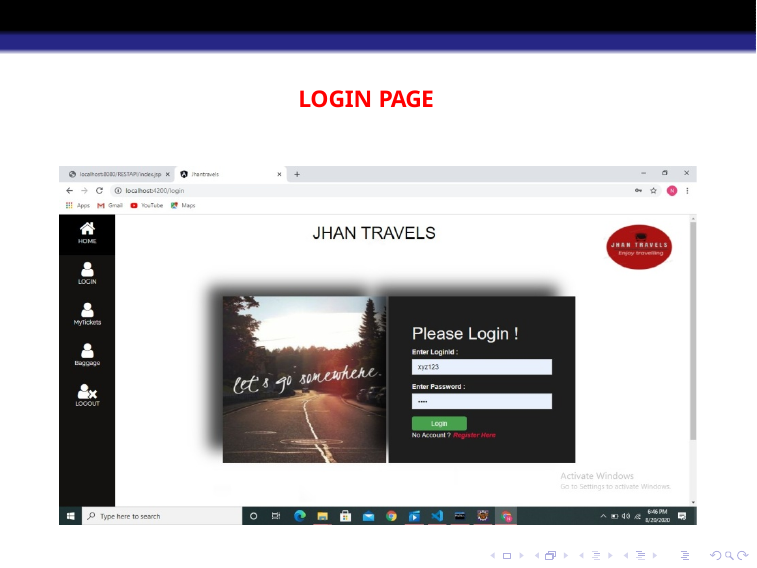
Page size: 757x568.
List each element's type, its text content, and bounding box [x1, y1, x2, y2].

text_box [0, 0, 756, 54]
text_box [59, 166, 697, 526]
text_box LOGIN PAGE [227, 83, 504, 113]
